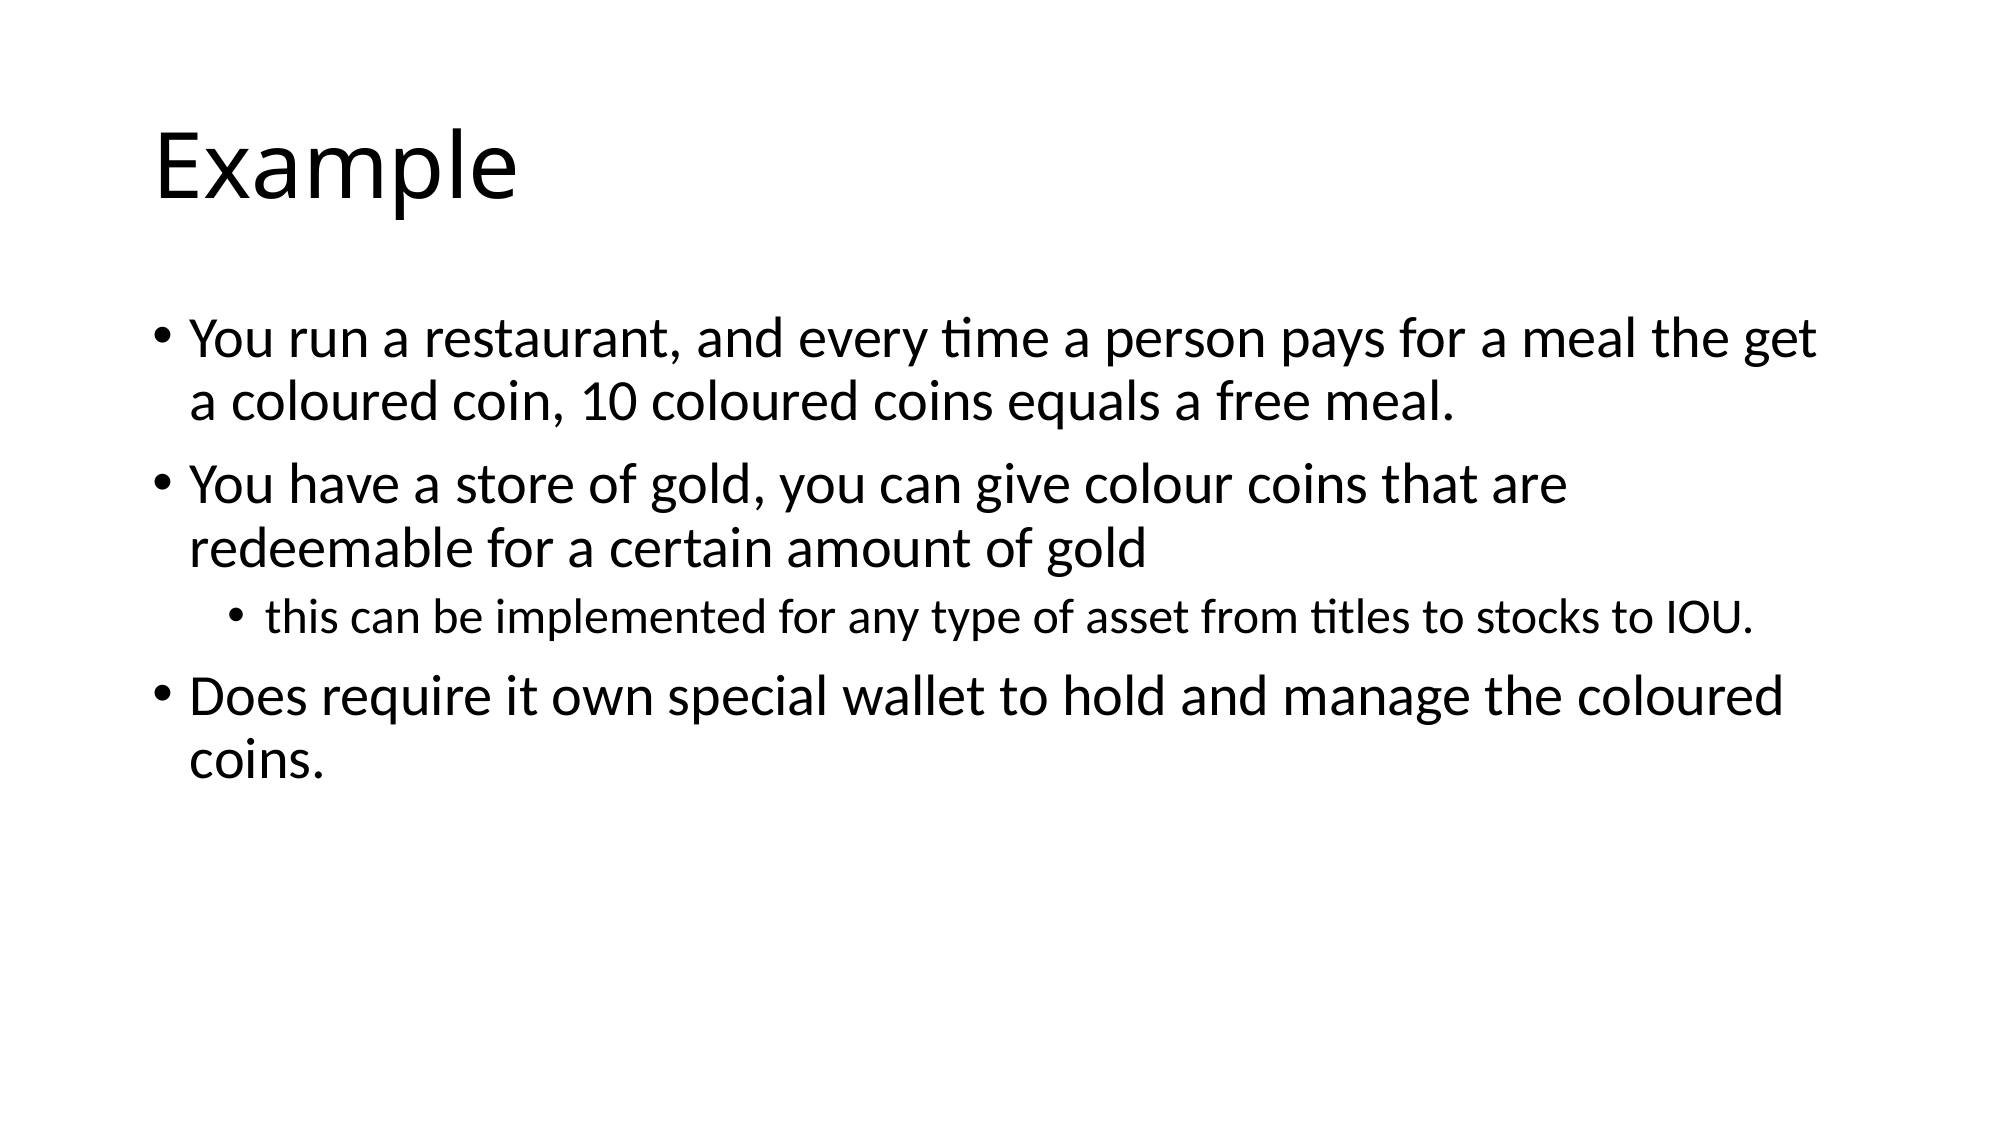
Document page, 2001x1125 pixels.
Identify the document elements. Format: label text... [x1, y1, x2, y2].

title Example [137, 59, 1863, 278]
list You run a restaurant, and every time a person pays for a meal the get a coloured coin, 10 coloured coins equals a free meal. You have a store of gold, you can give colour coins that are redeemable for a certain amount of gold this can be implemented for any type of asset from titles to stocks to IOU. Does require it own special wallet to hold and manage the coloured coins. [137, 299, 1863, 1014]
